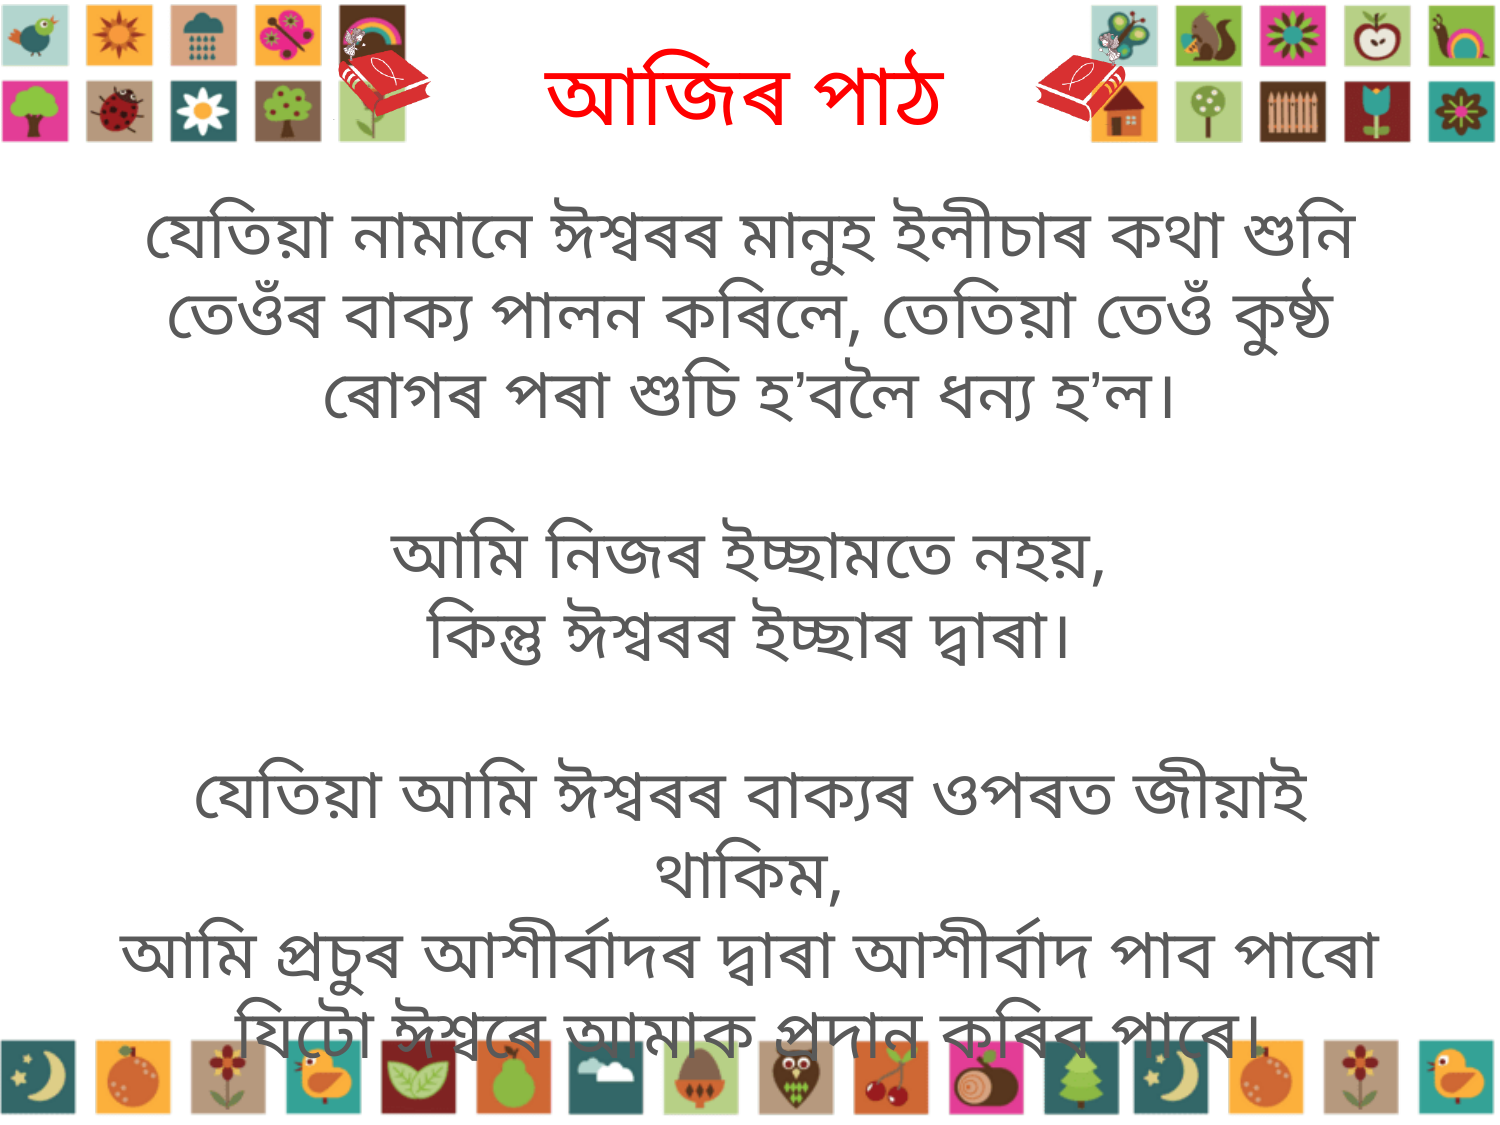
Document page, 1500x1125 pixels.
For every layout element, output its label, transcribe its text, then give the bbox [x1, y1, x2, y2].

picture [0, 3, 463, 150]
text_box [0, 1028, 1500, 1118]
text_box যেতিয়া নামানে ঈশ্বৰৰ মানুহ ইলীচাৰ কথা শুনি তেওঁৰ বাক্য পালন কৰিলে, তেতিয়া তেওঁ কুষ্ঠ ৰোগৰ পৰা শুচি হ’বলৈ ধন্য হ’ল। আমি নিজৰ ইচ্ছামতে নহয়, কিন্তু ঈশ্বৰৰ ইচ্ছাৰ দ্বাৰা। যেতিয়া আমি ঈশ্বৰৰ বাক্যৰ ওপৰত জীয়াই থাকিম, আমি প্ৰচুৰ আশীৰ্বাদৰ দ্বাৰা আশীৰ্বাদ পাব পাৰো যিটো ঈশ্বৰে আমাক প্ৰদান কৰিব পাৰে। [76, 184, 1424, 1027]
picture [1003, 3, 1500, 150]
text_box আজিৰ পাঠ [424, 35, 1077, 150]
